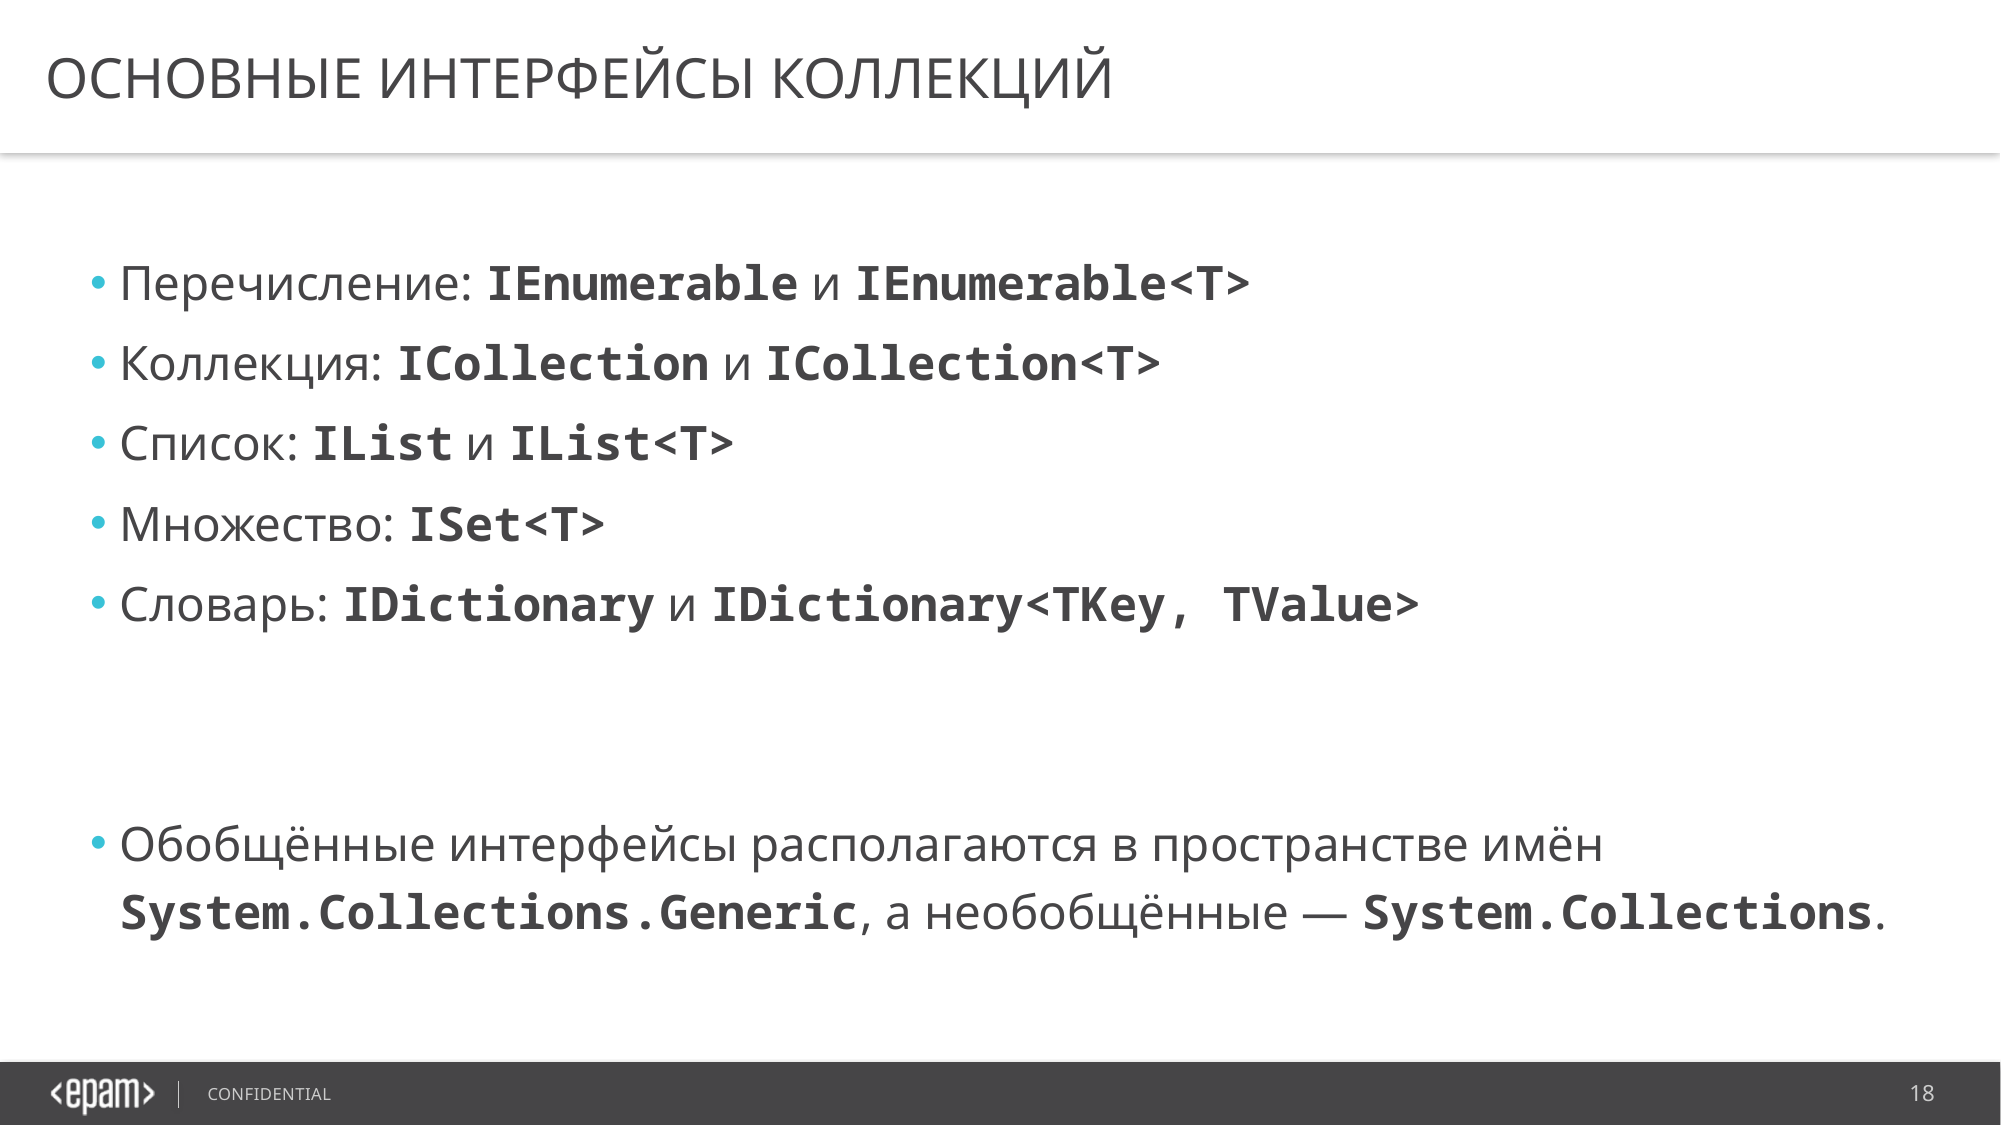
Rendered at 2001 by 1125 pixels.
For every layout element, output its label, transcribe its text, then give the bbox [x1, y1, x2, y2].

picture [50, 1078, 155, 1116]
list Перечисление: IEnumerable и IEnumerable<T> Коллекция: ICollection и ICollection<T> Список: IList и IList<T> Множество: ISet<T> Словарь: IDictionary и IDictionary<TKey, TValue> Обобщённые интерфейсы располагаются в пространстве имён System.Collections.Generic, а необобщённые — System.Collections. [78, 236, 1903, 977]
title Основные интерфейсы коллекций [0, 0, 2000, 153]
